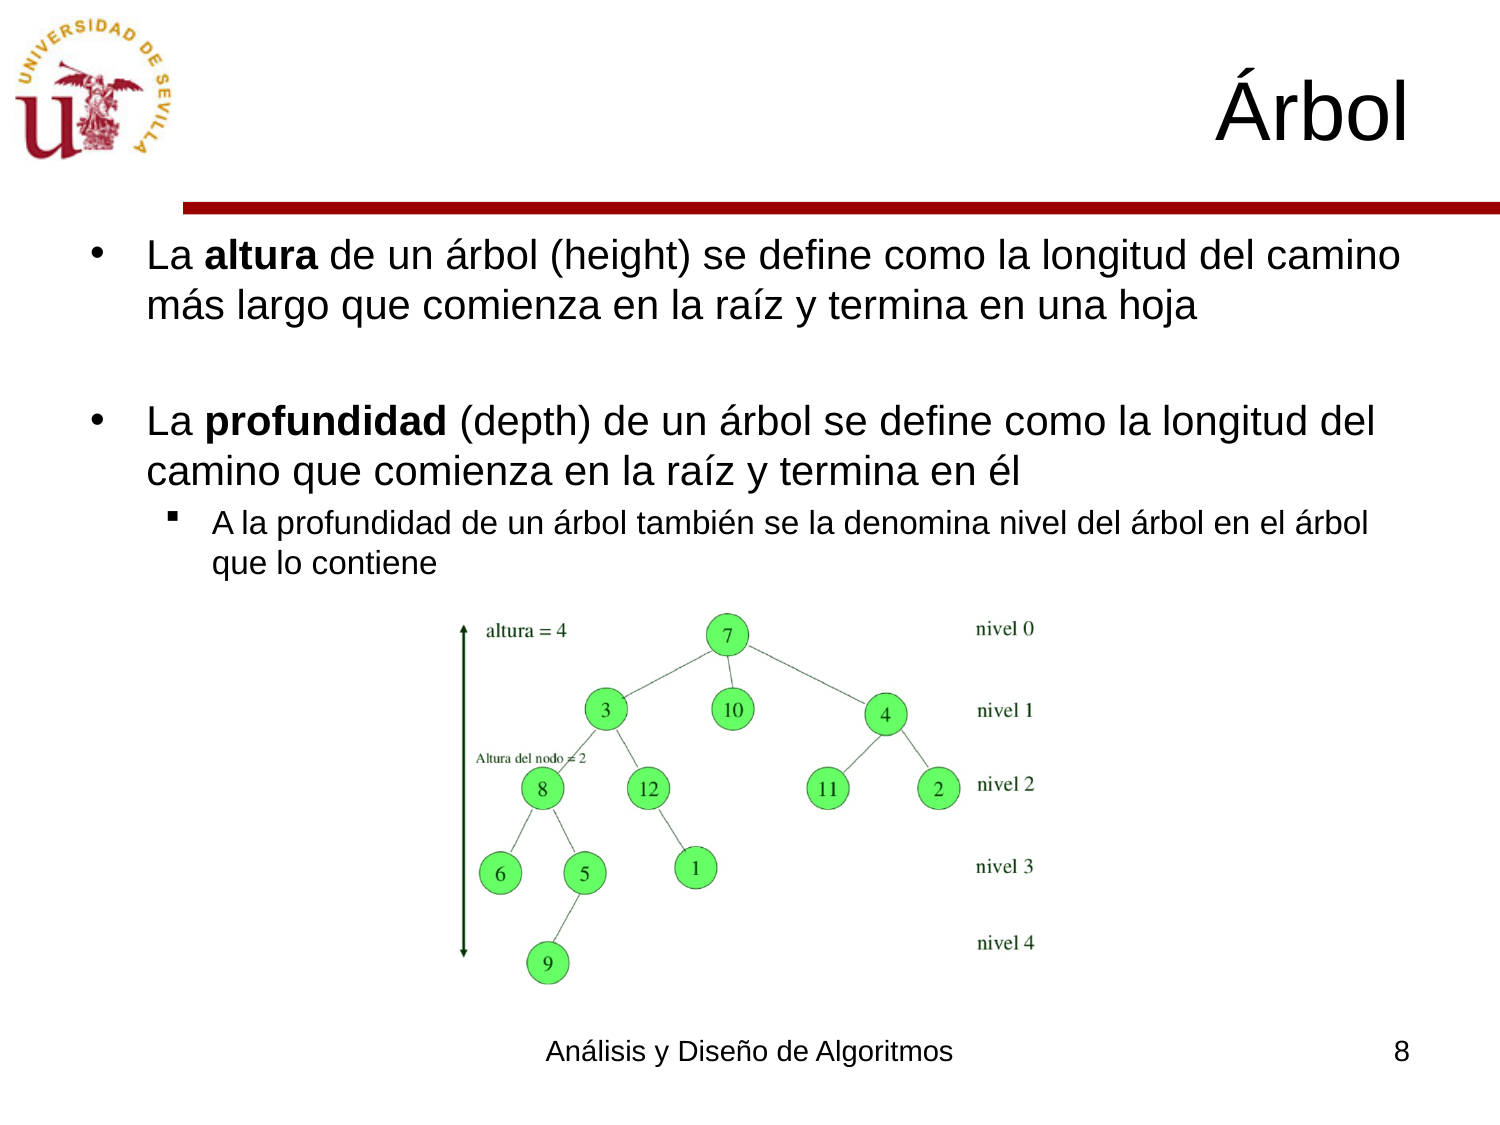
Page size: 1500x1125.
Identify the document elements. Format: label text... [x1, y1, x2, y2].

list La altura de un árbol (height) se define como la longitud del camino más largo que comienza en la raíz y termina en una hoja La profundidad (depth) de un árbol se define como la longitud del camino que comienza en la raíz y termina en él A la profundidad de un árbol también se la denomina nivel del árbol en el árbol que lo contiene [75, 219, 1425, 963]
picture [443, 604, 1056, 994]
title Árbol [253, 31, 1425, 183]
footer Análisis y Diseño de Algoritmos [512, 1024, 988, 1103]
picture [14, 16, 172, 161]
slide_number 8 [1074, 1024, 1426, 1103]
